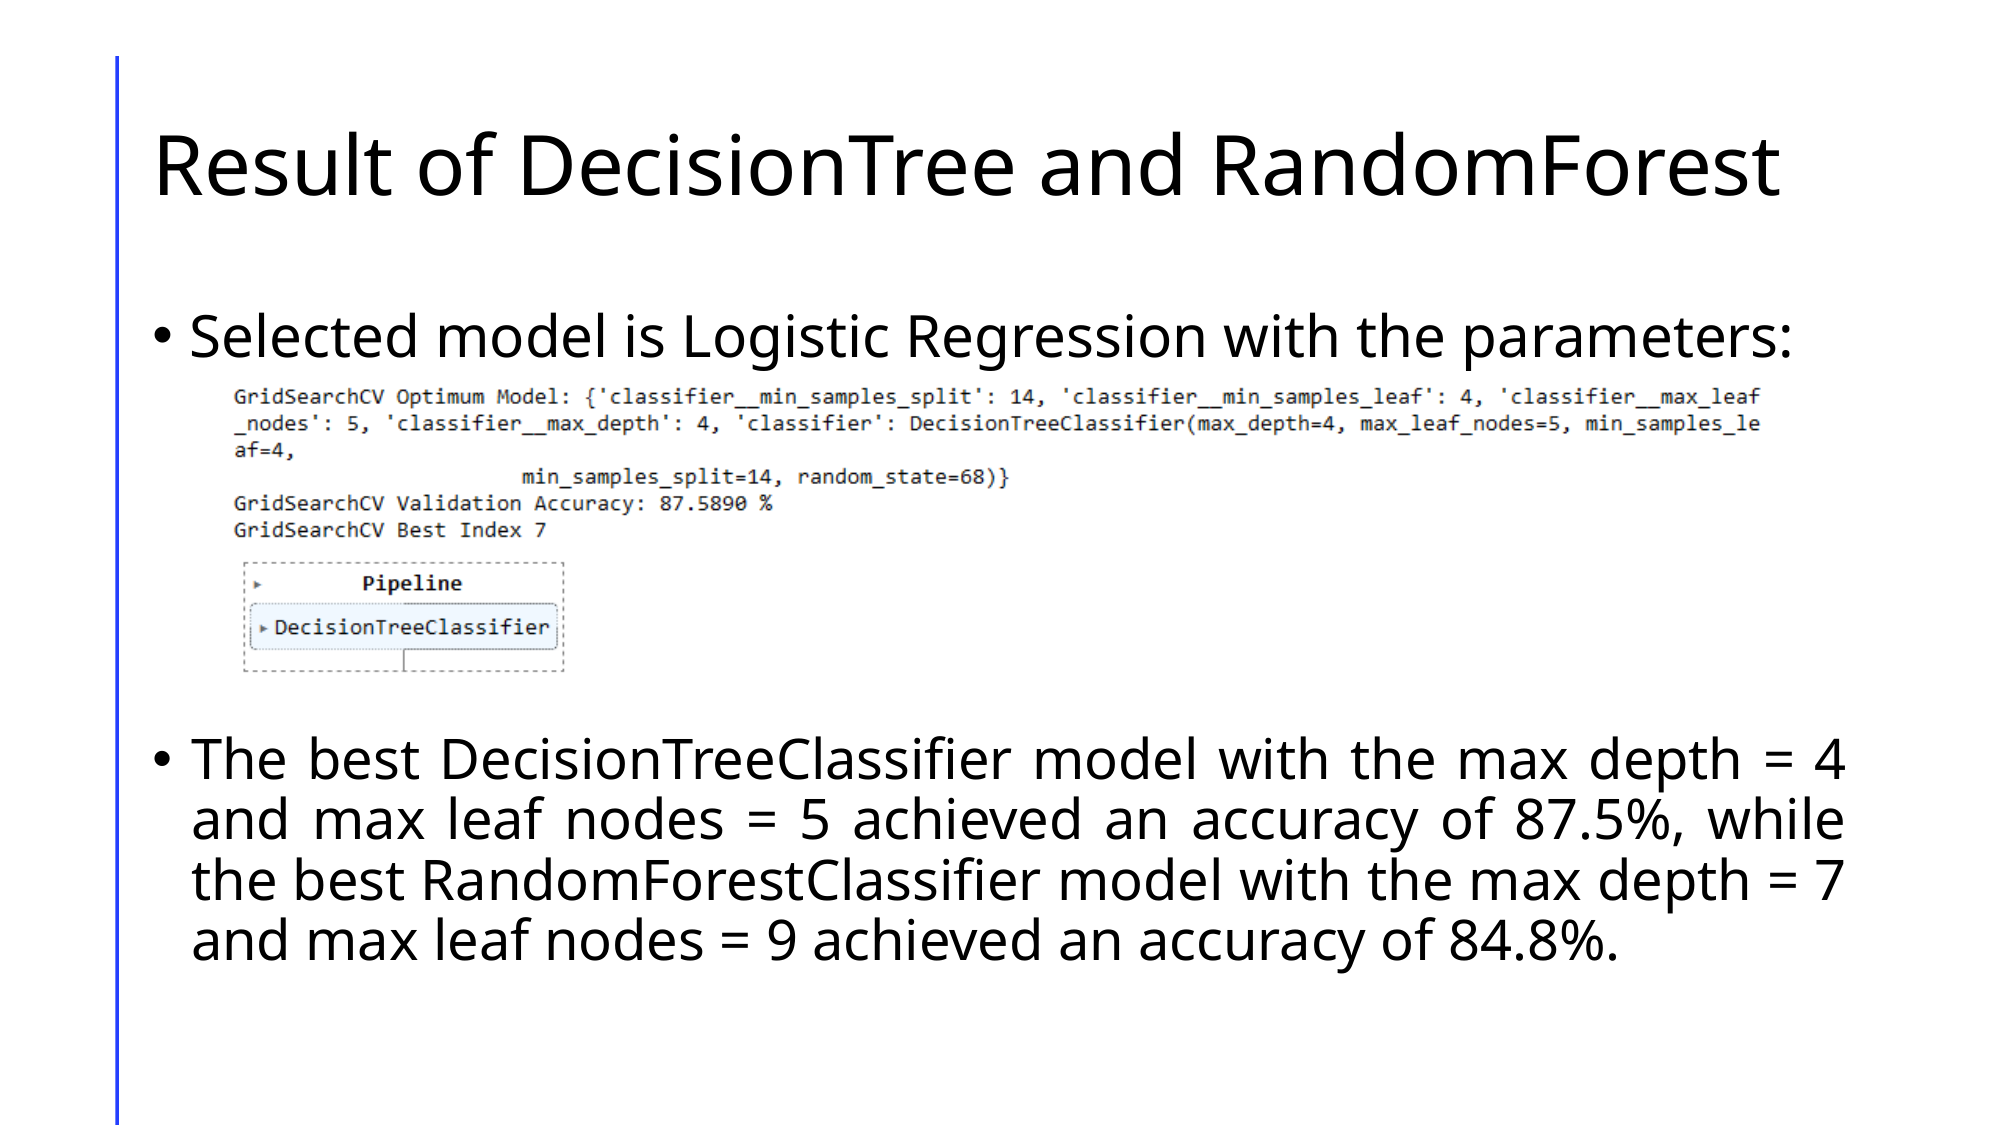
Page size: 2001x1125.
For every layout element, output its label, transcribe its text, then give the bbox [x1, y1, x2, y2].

text_box The best DecisionTreeClassifier model with the max depth = 4 and max leaf nodes = 5 achieved an accuracy of 87.5%, while the best RandomForestClassifier model with the max depth = 7 and max leaf nodes = 9 achieved an accuracy of 84.8%. [137, 723, 1863, 984]
picture [225, 382, 1775, 691]
list Selected model is Logistic Regression with the parameters: [137, 299, 1863, 382]
title Result of DecisionTree and RandomForest [137, 59, 2000, 278]
